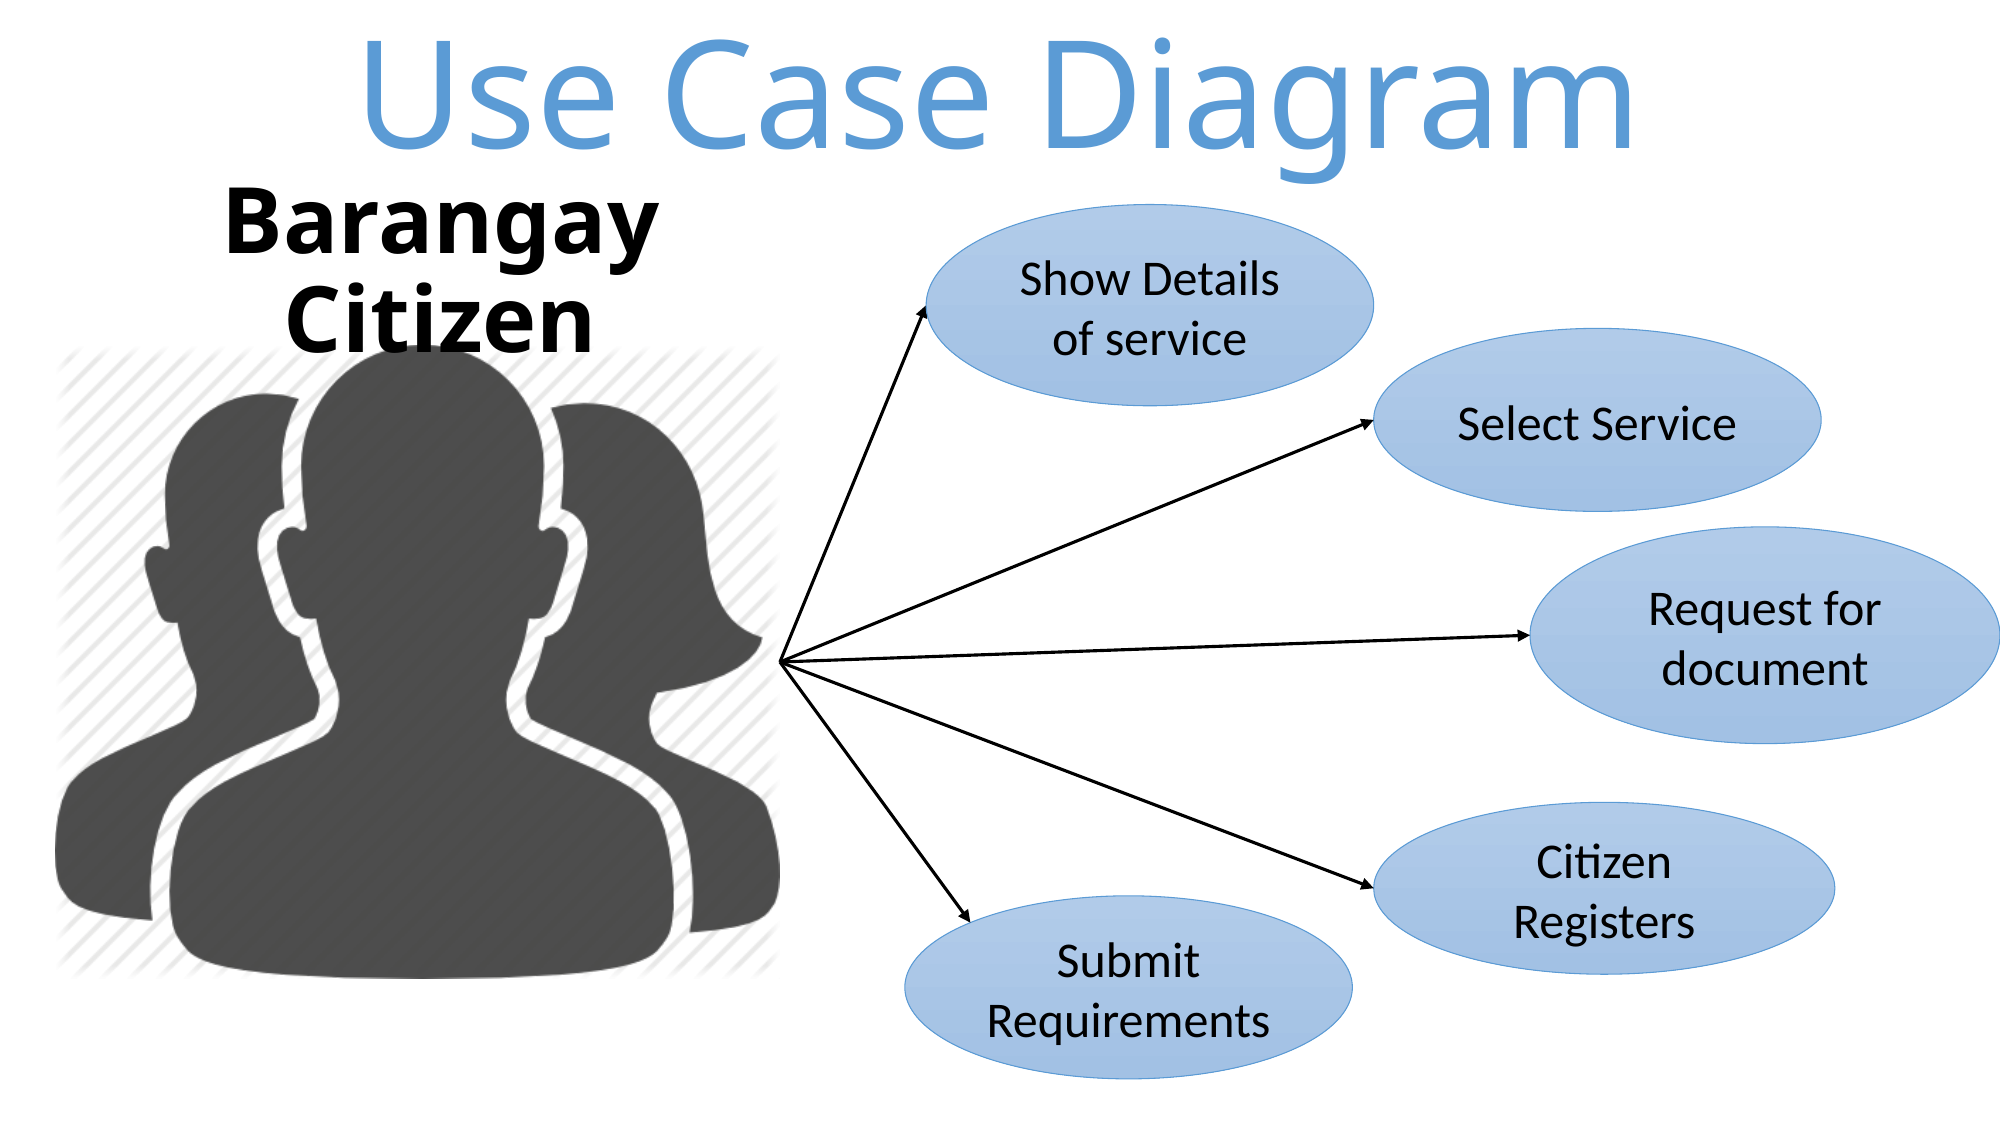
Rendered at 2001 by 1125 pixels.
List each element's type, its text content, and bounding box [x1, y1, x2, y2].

text_box Barangay Citizen [101, 219, 780, 328]
title Use Case Diagram [136, 45, 1862, 155]
text_box Request for document [1529, 526, 2000, 745]
text_box Citizen Registers [1373, 801, 1836, 975]
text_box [779, 419, 1374, 635]
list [55, 345, 780, 979]
text_box Submit Requirements [904, 895, 1353, 1080]
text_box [779, 305, 927, 419]
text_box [971, 662, 1374, 889]
text_box Select Service [1373, 327, 1822, 512]
text_box Show Details of service [925, 203, 1375, 407]
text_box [779, 635, 1531, 662]
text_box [779, 661, 971, 923]
